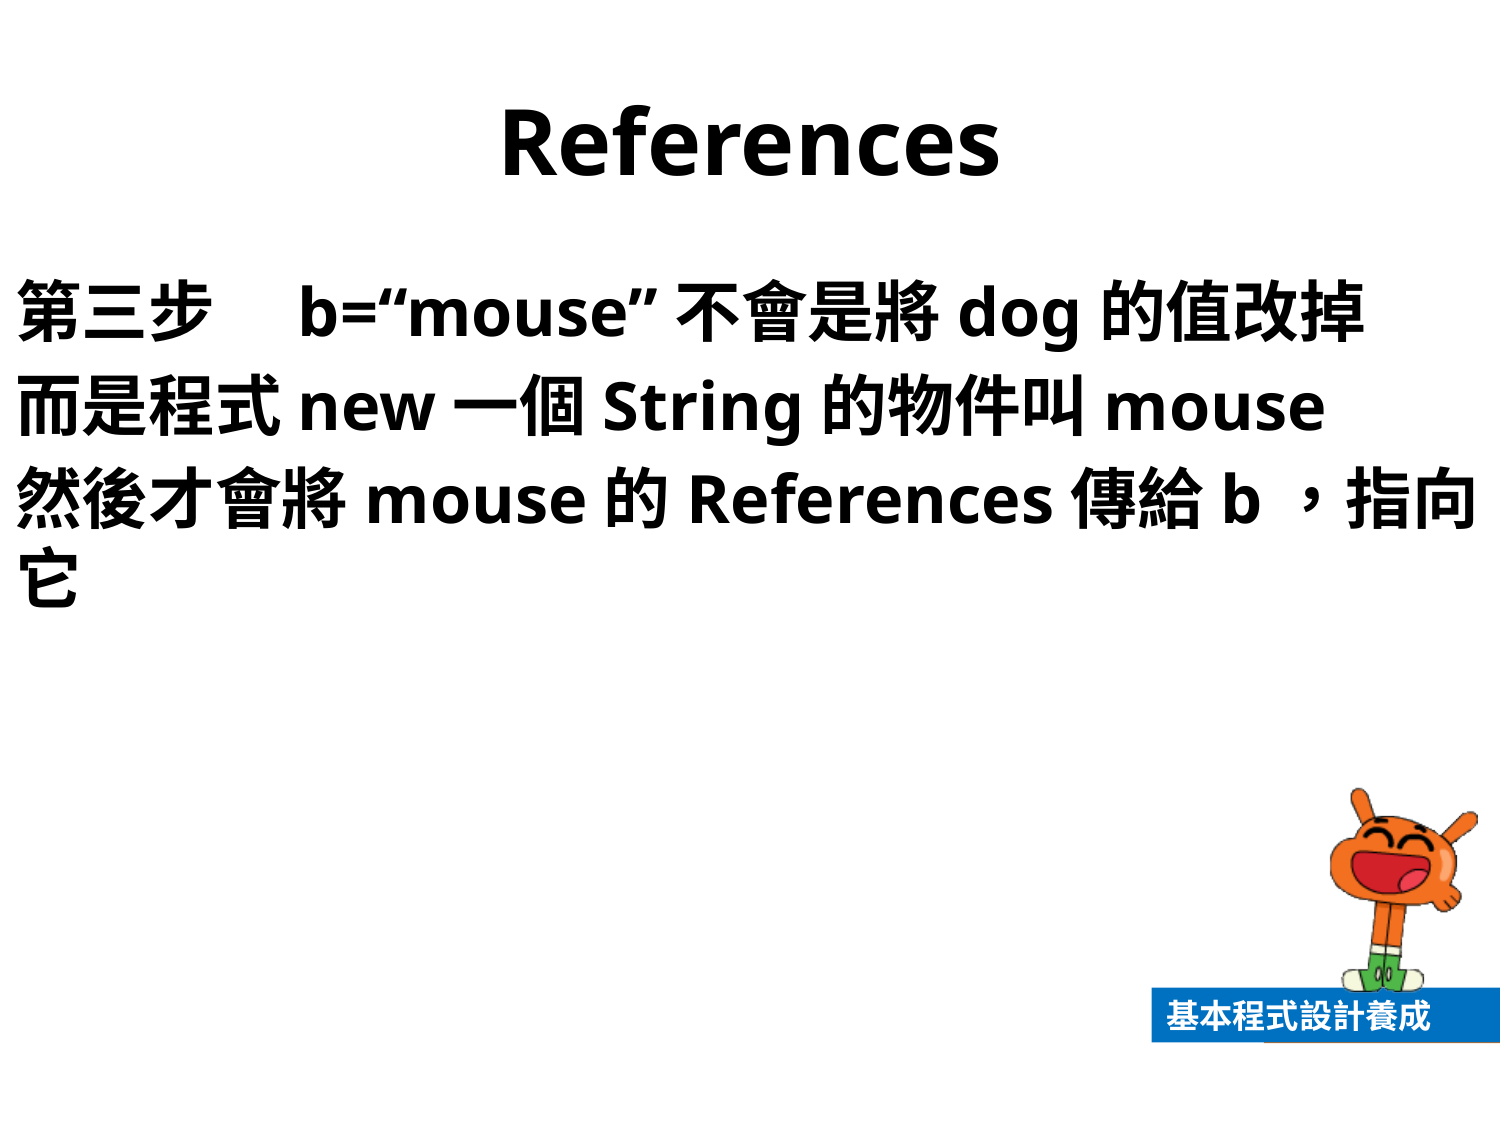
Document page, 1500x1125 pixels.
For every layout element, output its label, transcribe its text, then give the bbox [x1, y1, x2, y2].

list 第三步 b=“mouse”不會是將dog的值改掉 而是程式new一個String的物件叫mouse 然後才會將mouse的References傳給b，指向它 [0, 262, 1500, 1125]
title References [75, 45, 1425, 233]
